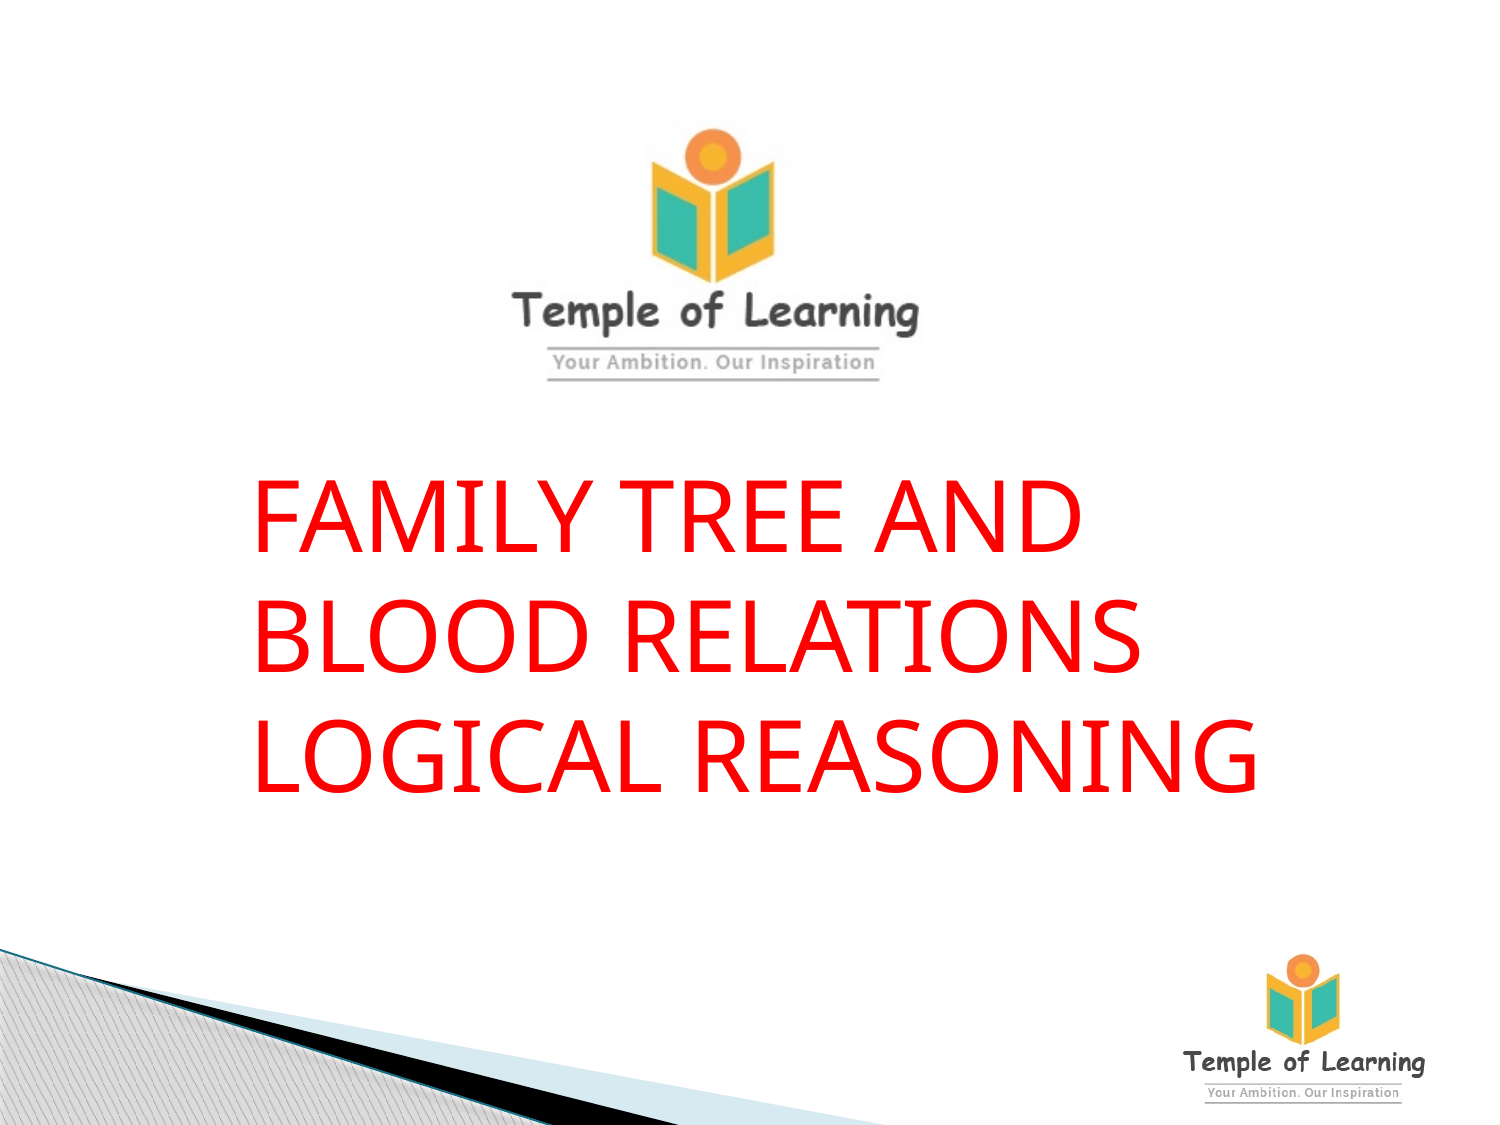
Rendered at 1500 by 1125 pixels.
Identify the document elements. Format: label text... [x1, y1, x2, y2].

text_box FAMILY TREE AND BLOOD RELATIONS LOGICAL REASONING [234, 445, 1383, 820]
picture [1129, 932, 1500, 1125]
picture [421, 93, 1046, 418]
